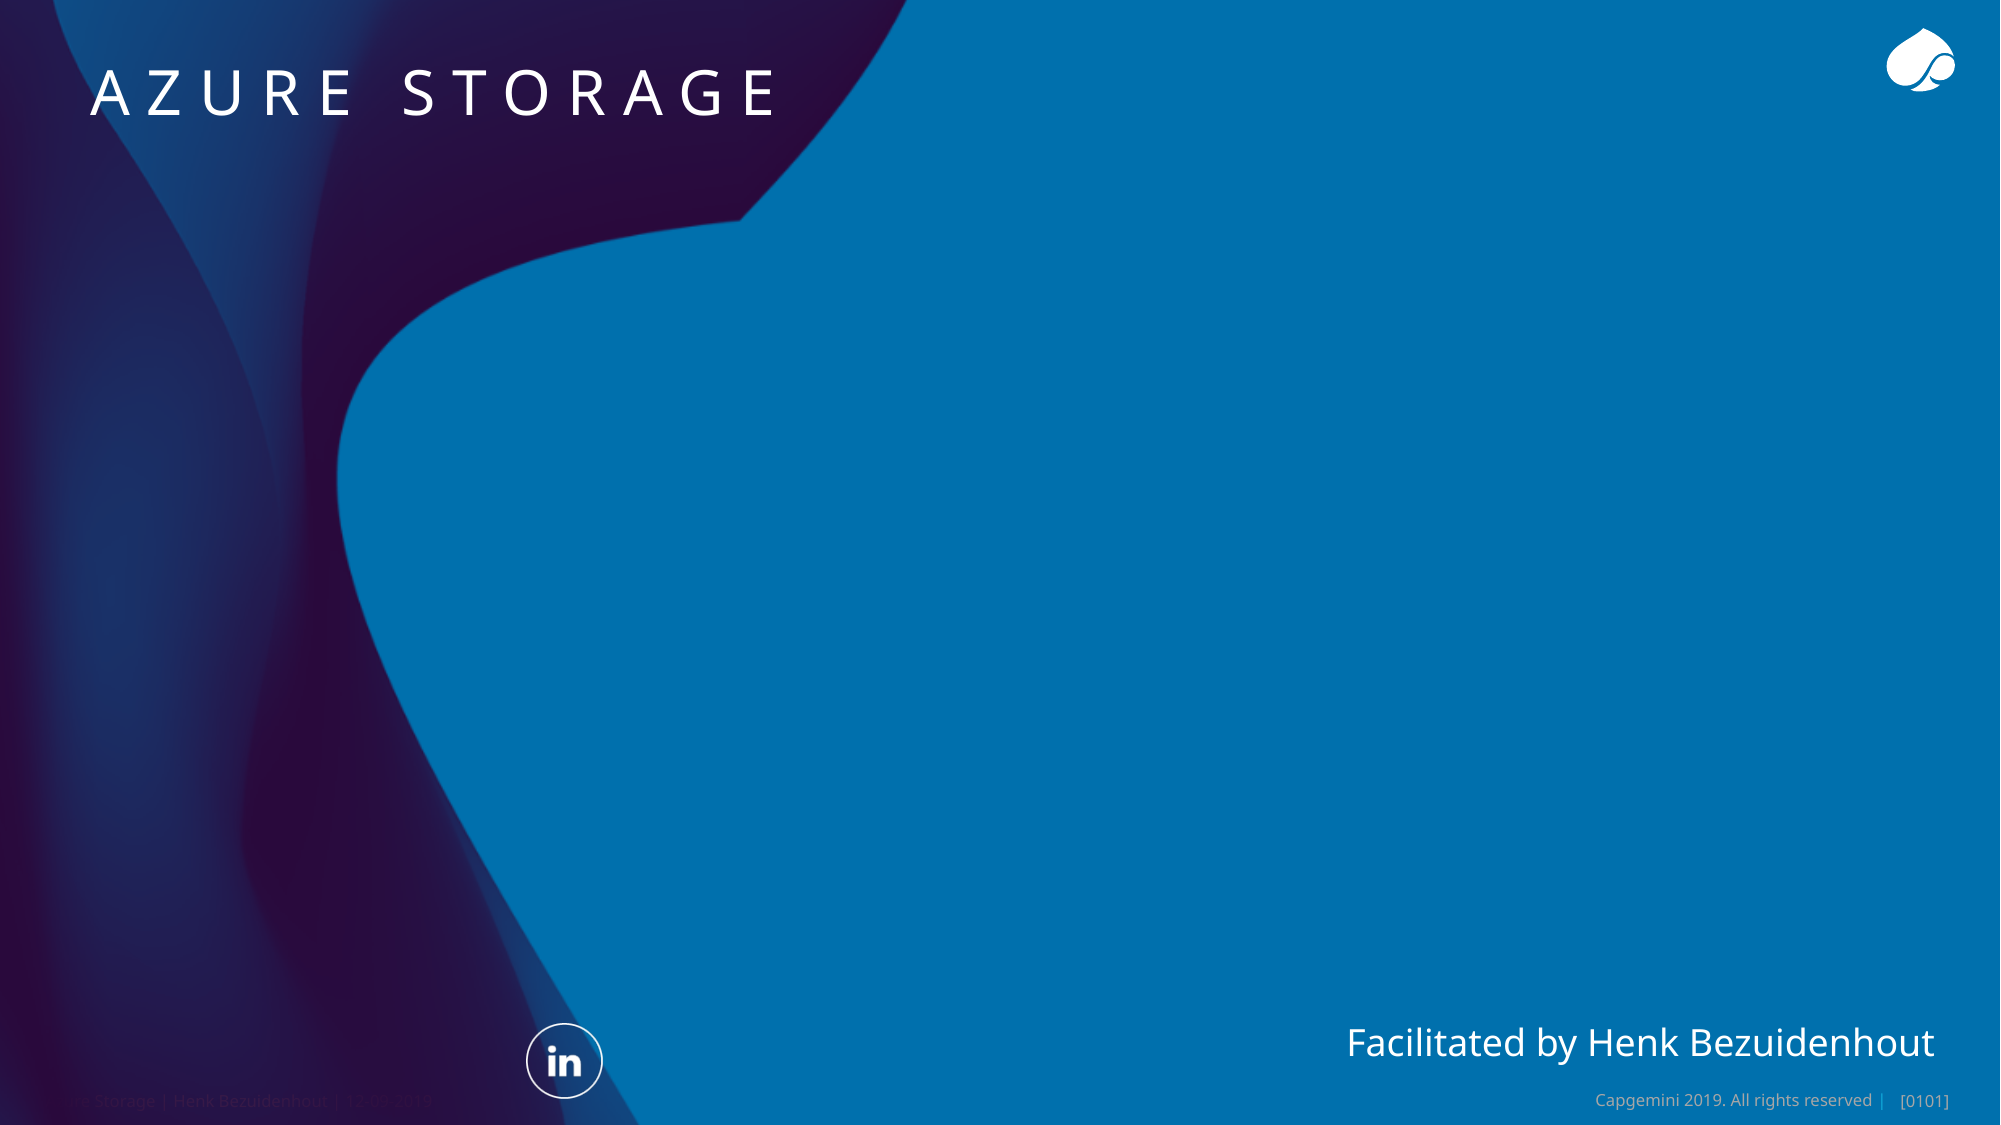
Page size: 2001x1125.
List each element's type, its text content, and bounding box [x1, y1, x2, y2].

list Azure STORAGE [90, 0, 1485, 182]
text_box Facilitated by Henk Bezuidenhout [1331, 1011, 1951, 1072]
picture [0, 0, 1002, 1125]
